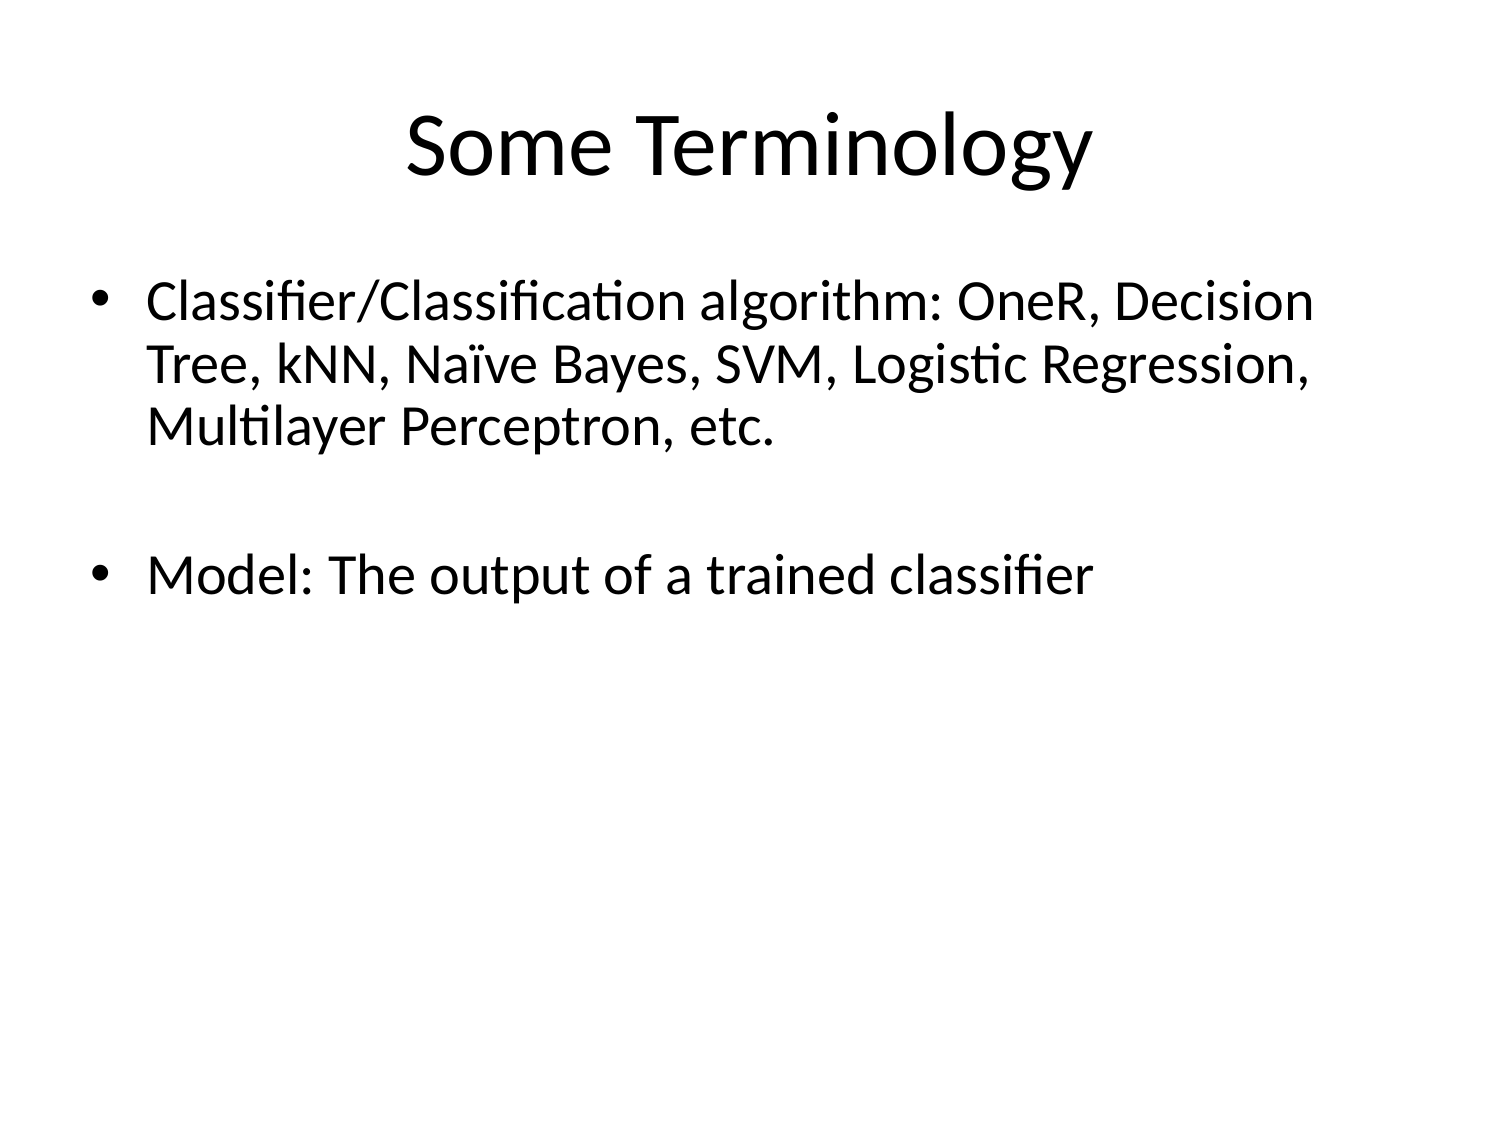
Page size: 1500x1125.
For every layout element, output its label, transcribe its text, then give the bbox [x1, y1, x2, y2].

title Some Terminology [75, 45, 1425, 233]
list Classifier/Classification algorithm: OneR, Decision Tree, kNN, Naïve Bayes, SVM, Logistic Regression, Multilayer Perceptron, etc. Model: The output of a trained classifier [75, 262, 1425, 1005]
